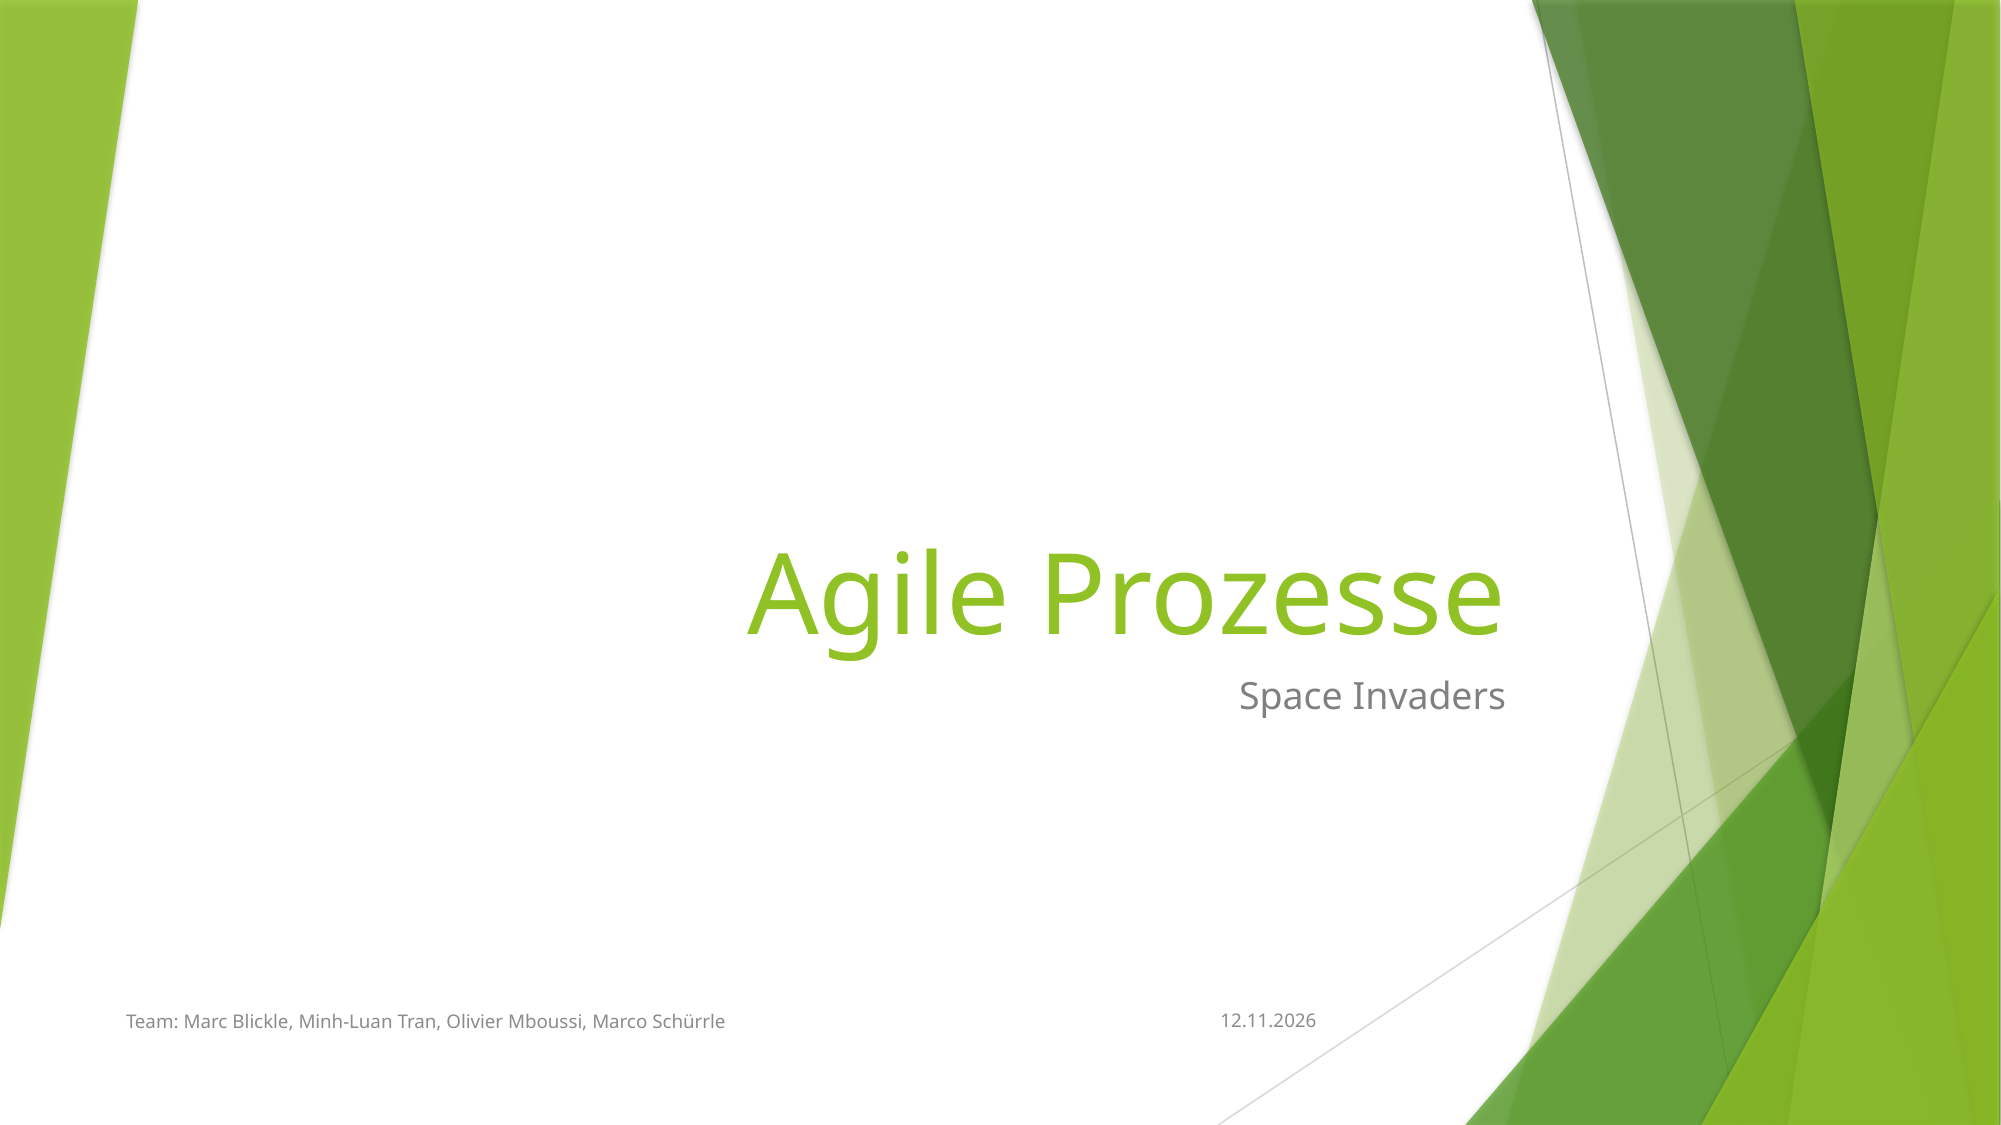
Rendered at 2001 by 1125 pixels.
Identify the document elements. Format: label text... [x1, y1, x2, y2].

subtitle Space Invaders [247, 664, 1522, 845]
footer Team: Marc Blickle, Minh-Luan Tran, Olivier Mboussi, Marco Schürrle [111, 991, 1145, 1051]
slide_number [1181, 991, 1332, 1051]
title Agile Prozesse [247, 394, 1522, 664]
